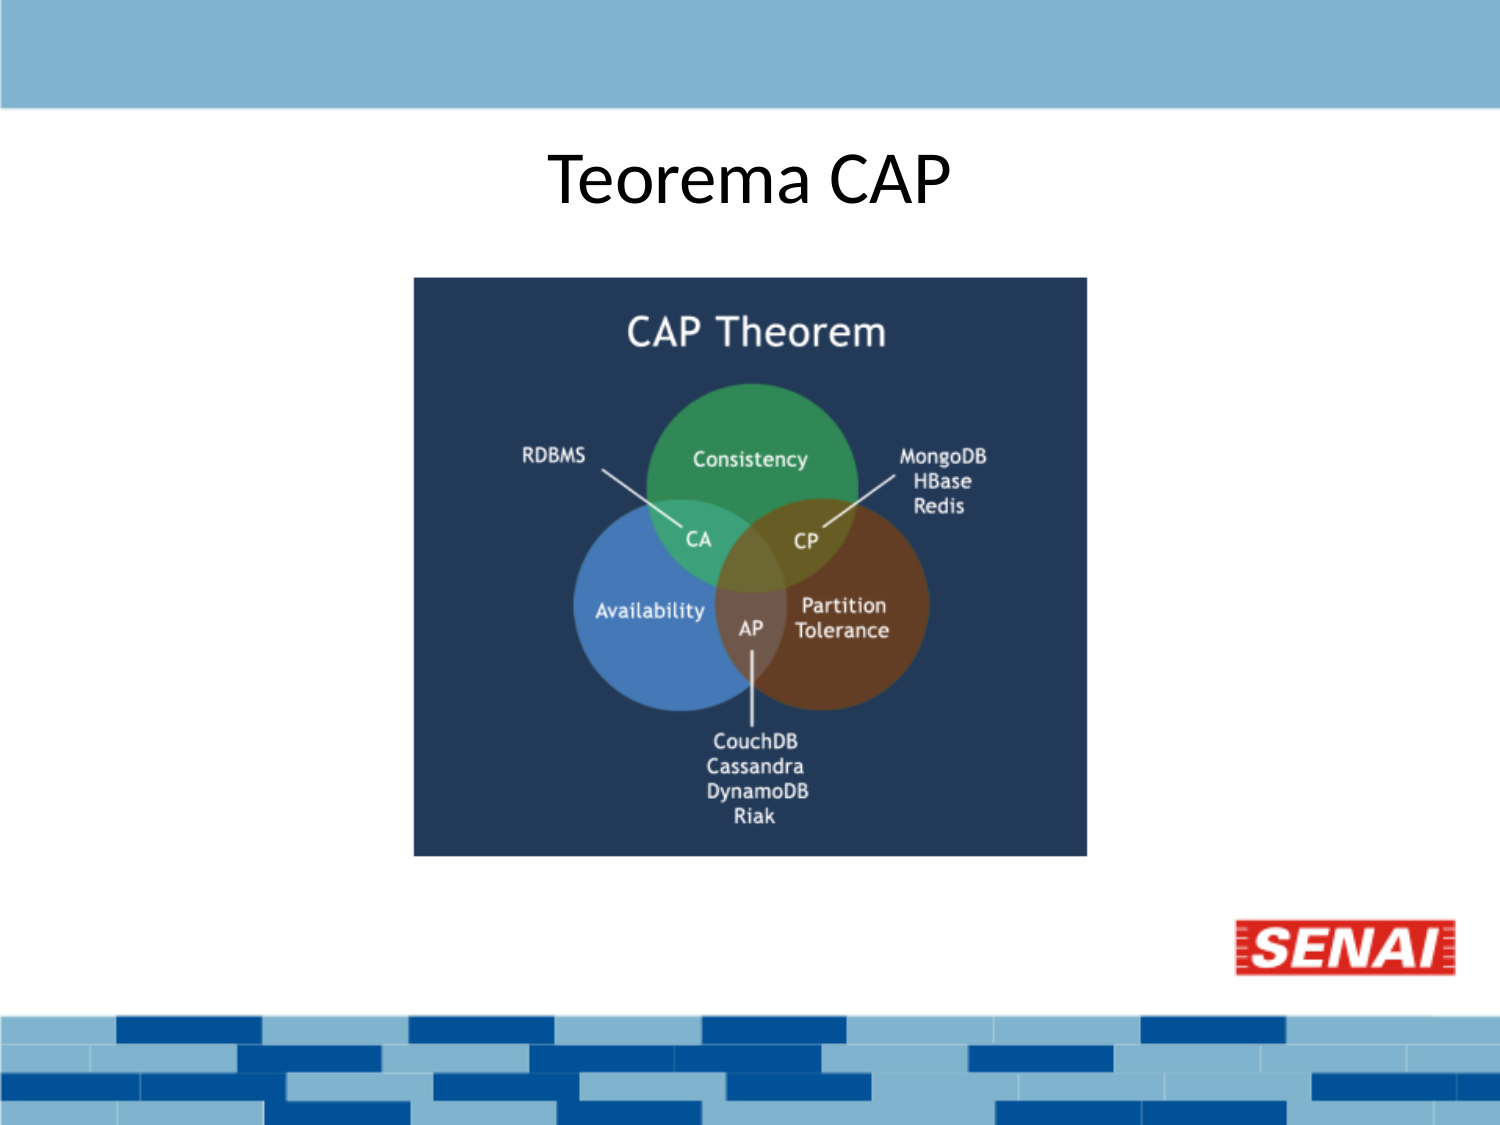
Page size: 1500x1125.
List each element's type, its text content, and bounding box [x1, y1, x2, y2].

picture [0, 0, 1500, 1125]
title Teorema CAP [75, 79, 1425, 268]
